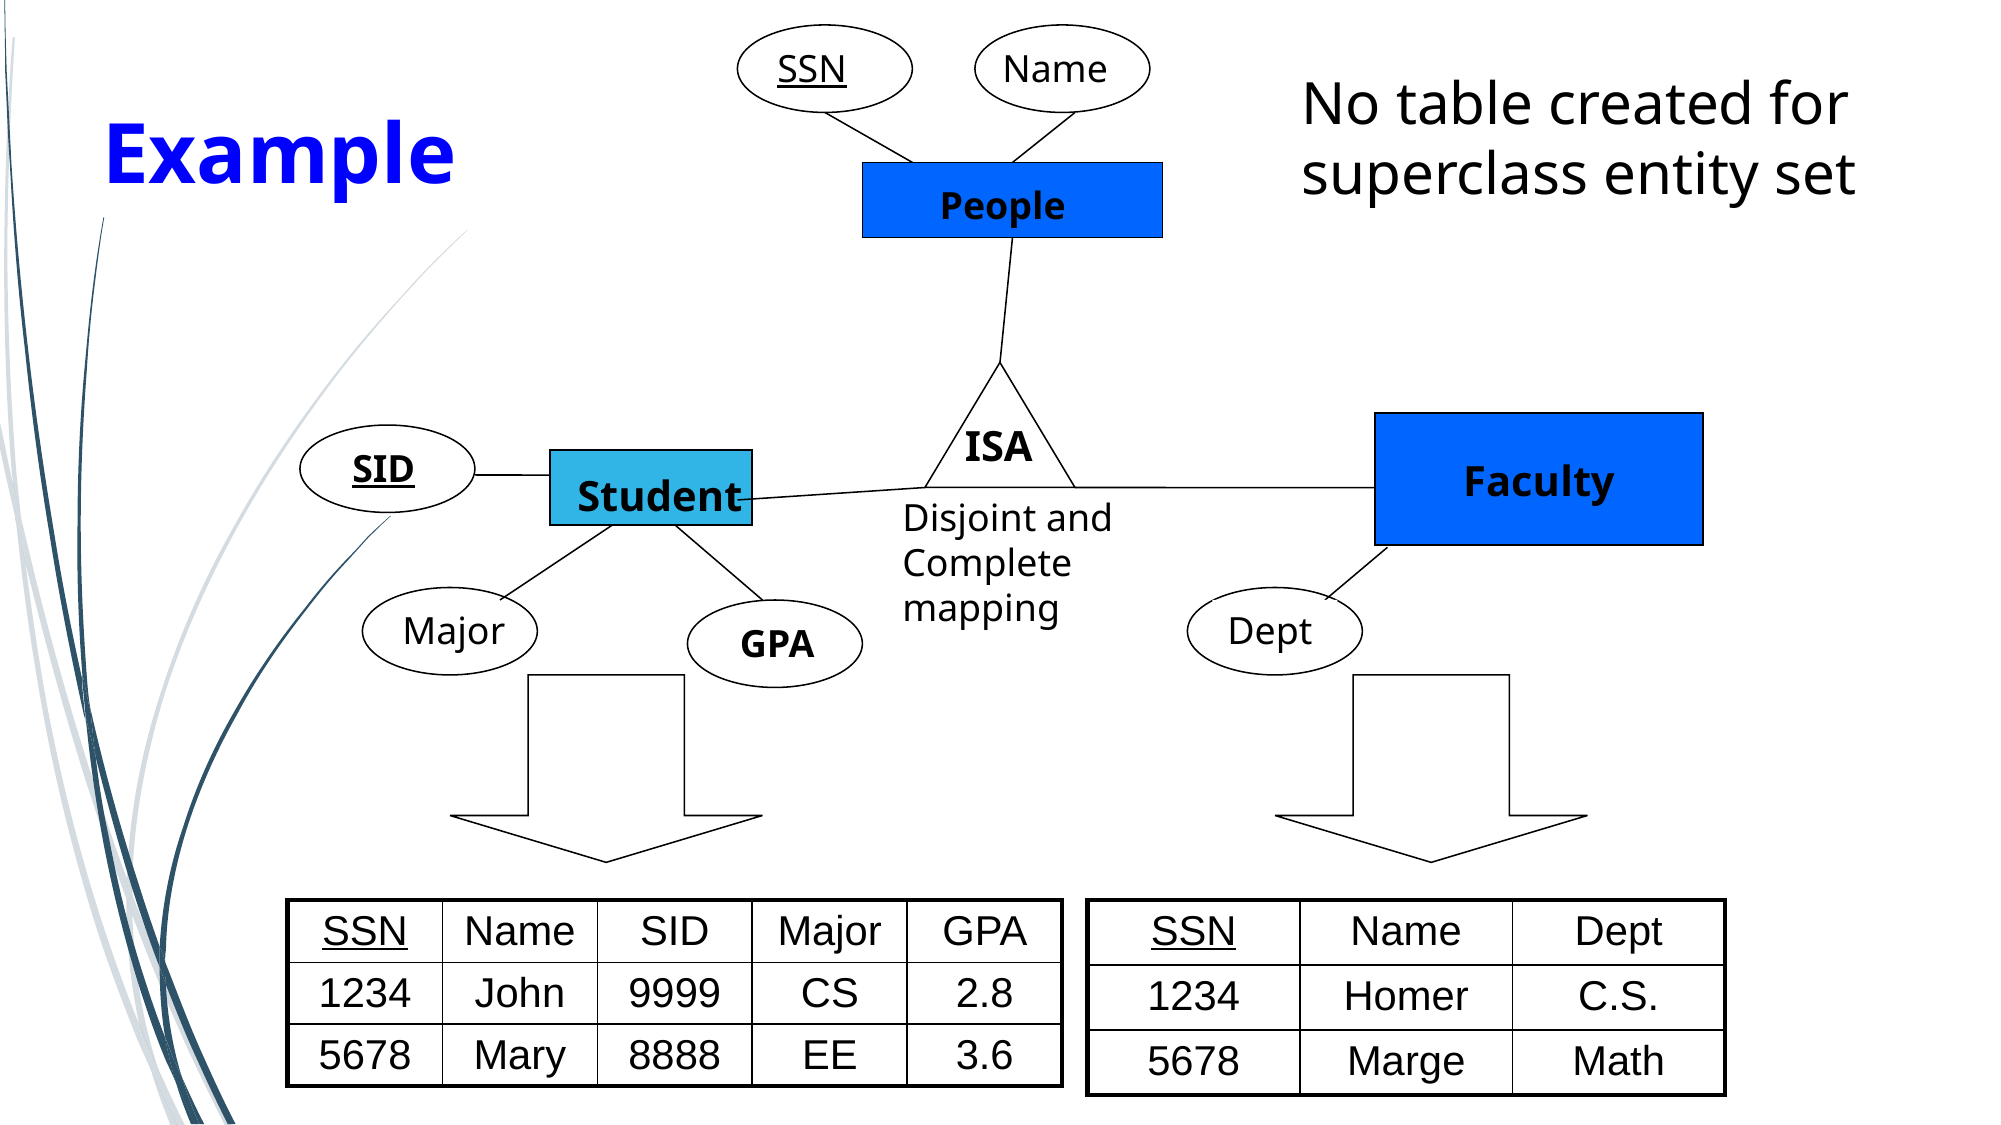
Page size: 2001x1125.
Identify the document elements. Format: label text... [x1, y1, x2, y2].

text_box Disjoint and Complete mapping [887, 487, 1250, 637]
text_box [1250, 587, 1335, 599]
table_cell John [443, 963, 597, 1023]
text_box [764, 24, 886, 37]
text_box SID [337, 437, 463, 498]
table_header SSN [290, 902, 442, 962]
text_box [970, 363, 1030, 412]
table_header Major [753, 902, 906, 962]
text_box [687, 600, 840, 688]
text_box ISA [950, 412, 1088, 478]
table_cell 9999 [598, 963, 751, 1023]
table_cell Homer [1301, 966, 1512, 1029]
table_header Name [1301, 902, 1512, 964]
table_cell Mary [443, 1025, 597, 1084]
text_box SSN [762, 37, 888, 98]
text_box [1188, 600, 1363, 675]
table_cell 1234 [1090, 966, 1299, 1029]
title Example [87, 92, 500, 218]
text_box [362, 600, 516, 675]
table_cell Math [1513, 1031, 1723, 1093]
table_cell C.S. [1513, 966, 1723, 1029]
text_box [925, 445, 1075, 487]
table_header Dept [1513, 902, 1723, 964]
text_box [737, 38, 913, 113]
text_box Faculty [1436, 447, 1642, 512]
text_box People [924, 174, 1200, 235]
text_box Dept [1212, 599, 1338, 660]
text_box [299, 425, 453, 513]
table_header SID [598, 902, 751, 962]
text_box [450, 674, 763, 863]
table_cell 5678 [1090, 1031, 1299, 1093]
text_box [1002, 24, 1123, 37]
text_box Student [562, 462, 788, 528]
table_header Name [443, 902, 597, 962]
text_box Major [387, 599, 550, 660]
text_box [974, 46, 987, 91]
text_box [463, 446, 475, 491]
table_cell 8888 [598, 1025, 751, 1084]
table_cell Marge [1301, 1031, 1512, 1093]
table_cell EE [753, 1025, 906, 1084]
table_cell 2.8 [908, 963, 1060, 1023]
text_box [1275, 674, 1588, 863]
table_header SSN [1090, 902, 1299, 964]
text_box No table created for superclass entity set [1286, 58, 1919, 214]
table_cell 5678 [290, 1025, 442, 1084]
text_box [390, 587, 510, 599]
table_cell CS [753, 963, 906, 1023]
table_cell 1234 [290, 963, 442, 1023]
table_cell 3.6 [908, 1025, 1060, 1084]
table_header GPA [908, 902, 1060, 962]
text_box [997, 98, 1128, 113]
text_box GPA [725, 612, 863, 673]
text_box Name [987, 37, 1163, 98]
text_box [549, 450, 753, 525]
text_box [862, 162, 1163, 238]
text_box [1374, 413, 1704, 546]
